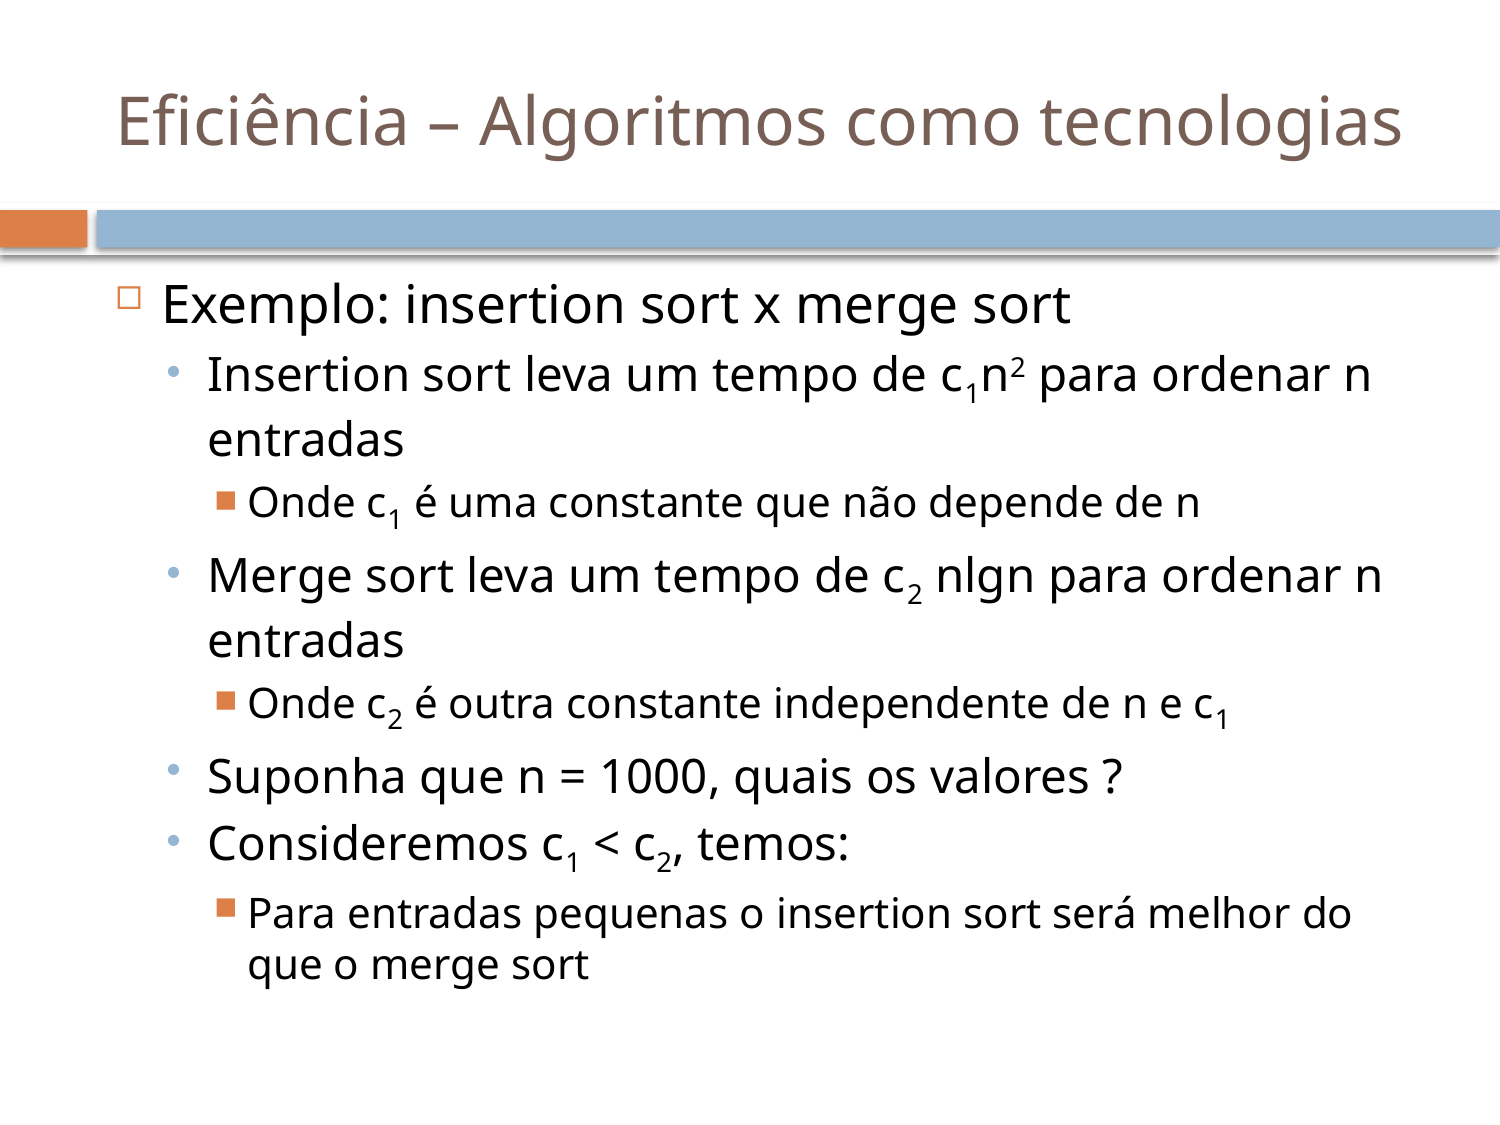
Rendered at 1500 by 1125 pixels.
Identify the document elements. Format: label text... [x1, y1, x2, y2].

list Exemplo: insertion sort x merge sort Insertion sort leva um tempo de c1n2 para ordenar n entradas Onde c1 é uma constante que não depende de n Merge sort leva um tempo de c2 nlgn para ordenar n entradas Onde c2 é outra constante independente de n e c1 Suponha que n = 1000, quais os valores ? Consideremos c1 < c2, temos: Para entradas pequenas o insertion sort será melhor do que o merge sort [100, 262, 1438, 1000]
title Eficiência – Algoritmos como tecnologias [100, 37, 1438, 200]
